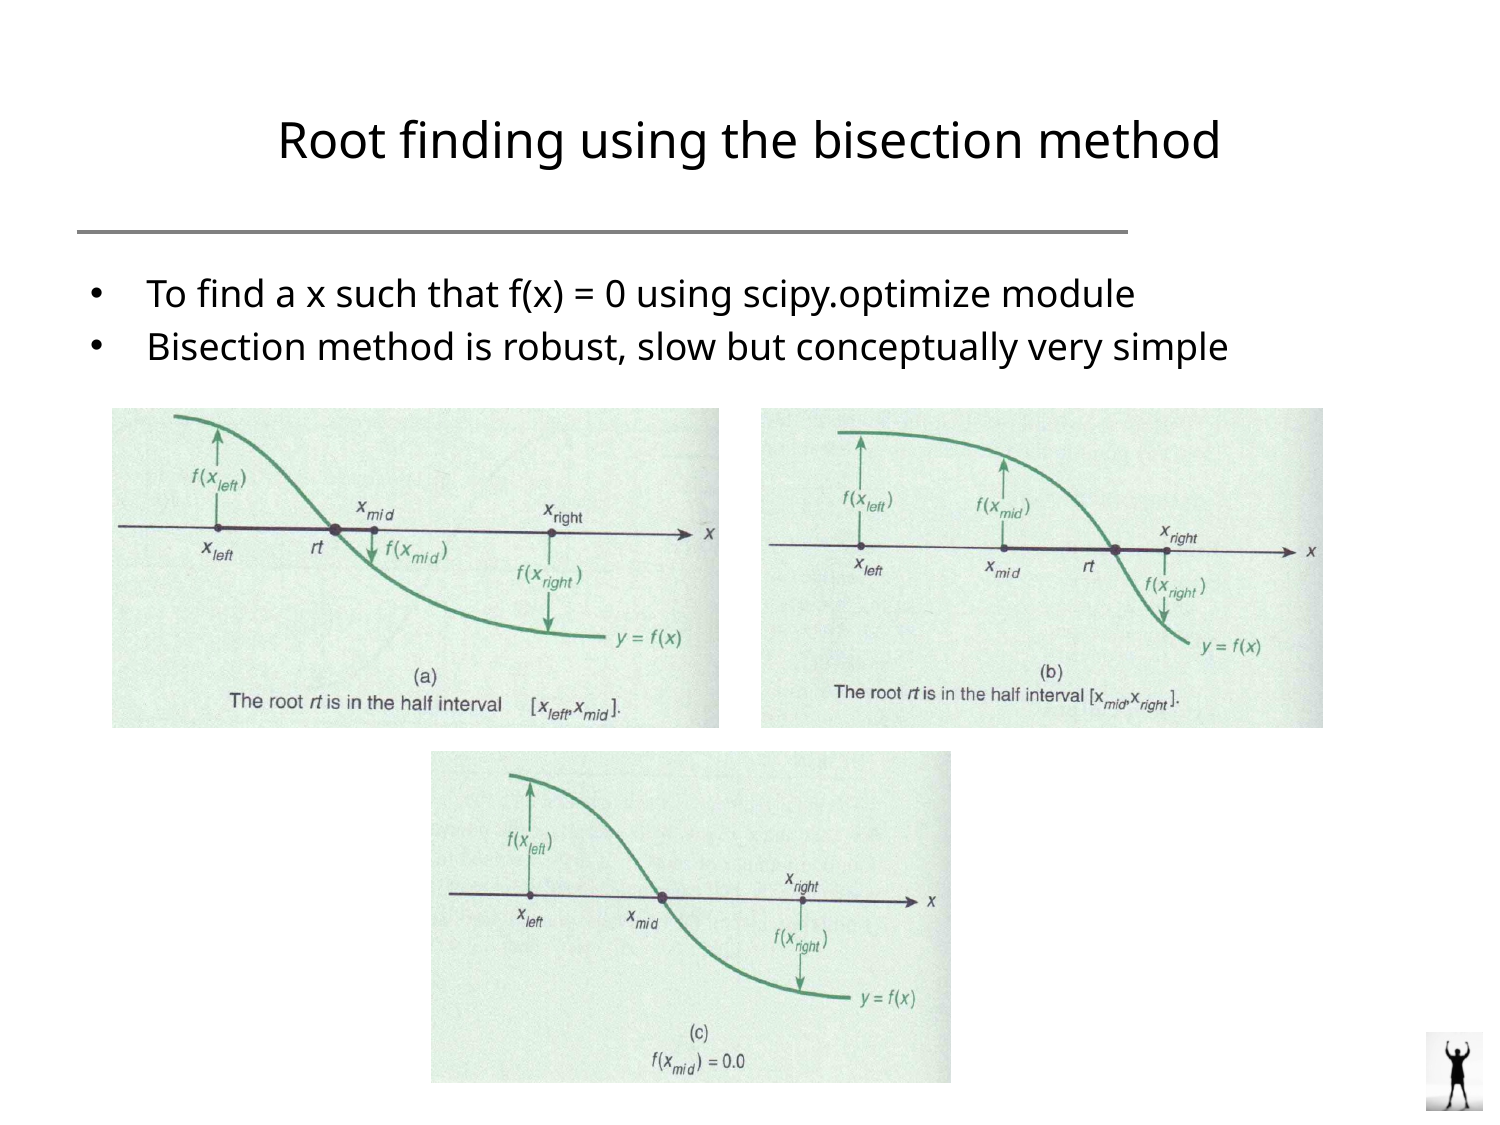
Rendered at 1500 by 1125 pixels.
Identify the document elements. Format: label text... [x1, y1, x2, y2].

picture [1426, 1032, 1483, 1111]
picture [111, 408, 719, 729]
title Root finding using the bisection method [75, 45, 1425, 233]
picture [430, 751, 951, 1083]
picture [761, 408, 1323, 729]
list To find a x such that f(x) = 0 using scipy.optimize module Bisection method is robust, slow but conceptually very simple [75, 262, 1425, 1005]
